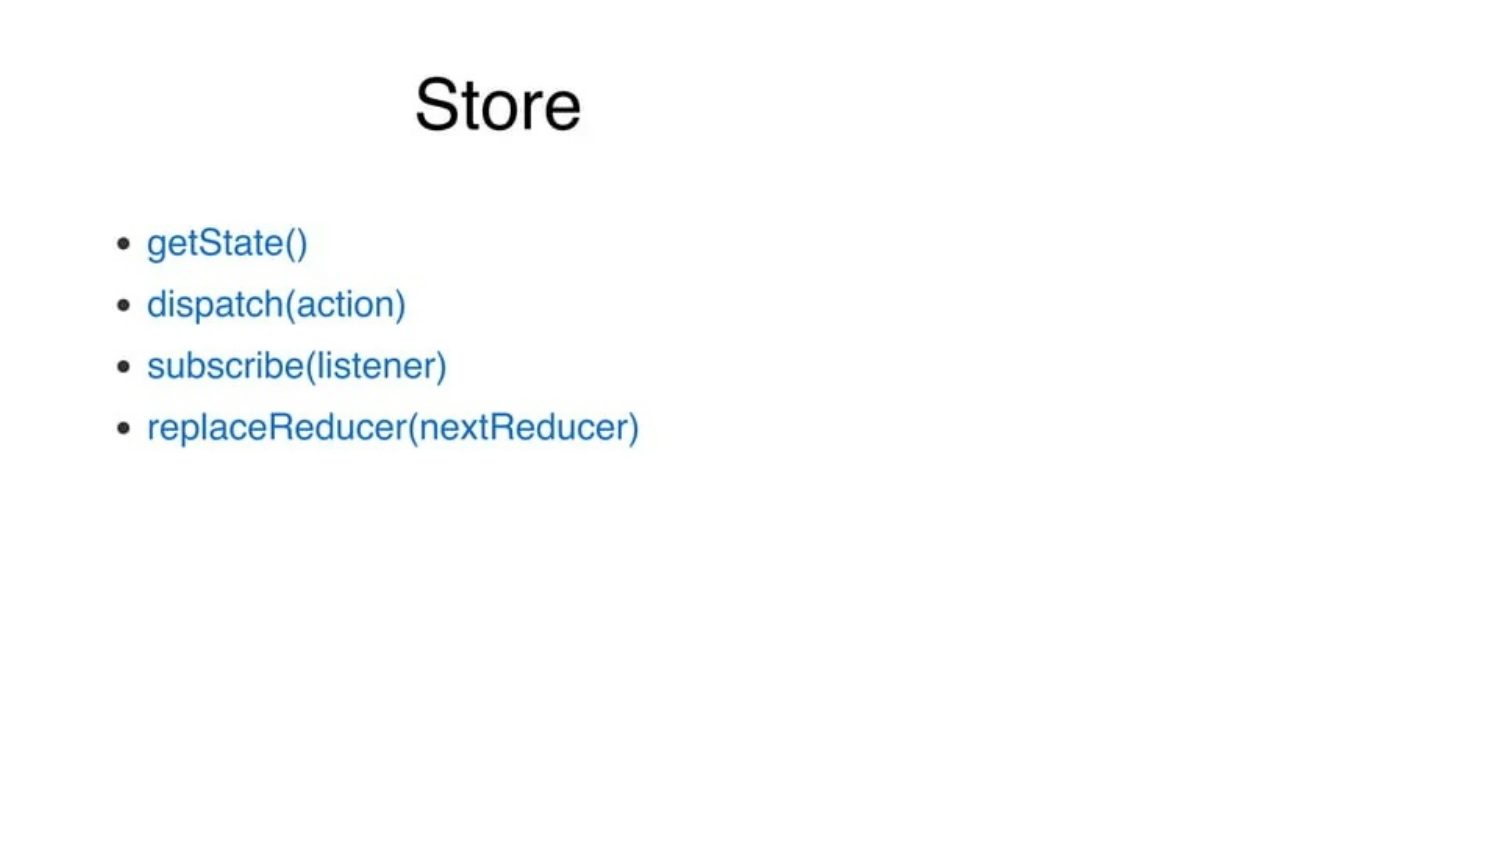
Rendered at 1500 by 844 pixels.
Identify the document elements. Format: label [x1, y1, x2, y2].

picture [0, 0, 997, 727]
